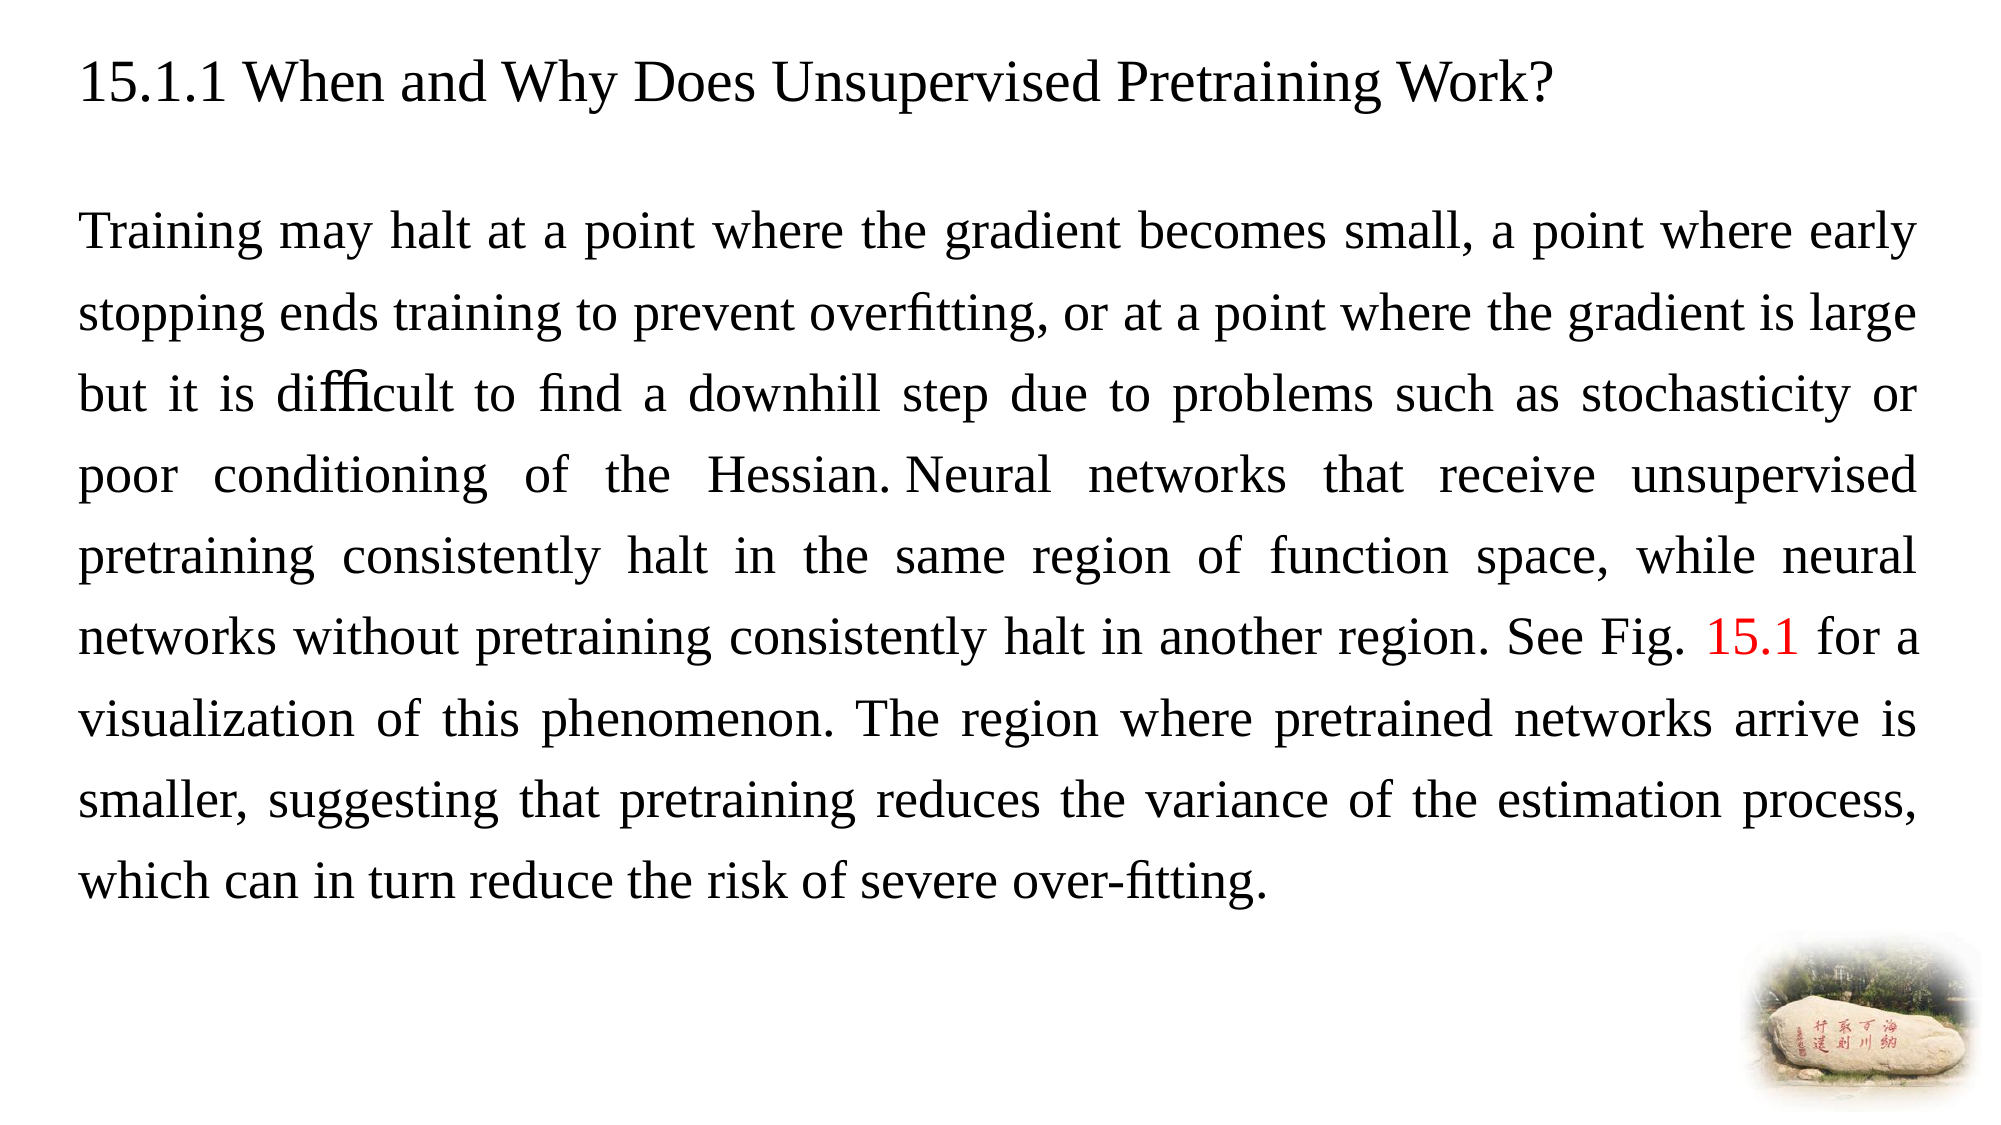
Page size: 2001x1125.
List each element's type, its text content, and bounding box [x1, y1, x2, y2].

title 15.1.1 When and Why Does Unsupervised Pretraining Work? [63, 21, 1936, 142]
picture [1740, 927, 1985, 1112]
list Training may halt at a point where the gradient becomes small, a point where early stopping ends training to prevent overﬁtting, or at a point where the gradient is large but it is diﬃcult to ﬁnd a downhill step due to problems such as stochasticity or poor conditioning of the Hessian. Neural networks that receive unsupervised pretraining consistently halt in the same region of function space, while neural networks without pretraining consistently halt in another region. See Fig. 15.1 for a visualization of this phenomenon. The region where pretrained networks arrive is smaller, suggesting that pretraining reduces the variance of the estimation process, which can in turn reduce the risk of severe over-ﬁtting. [63, 171, 1936, 1014]
